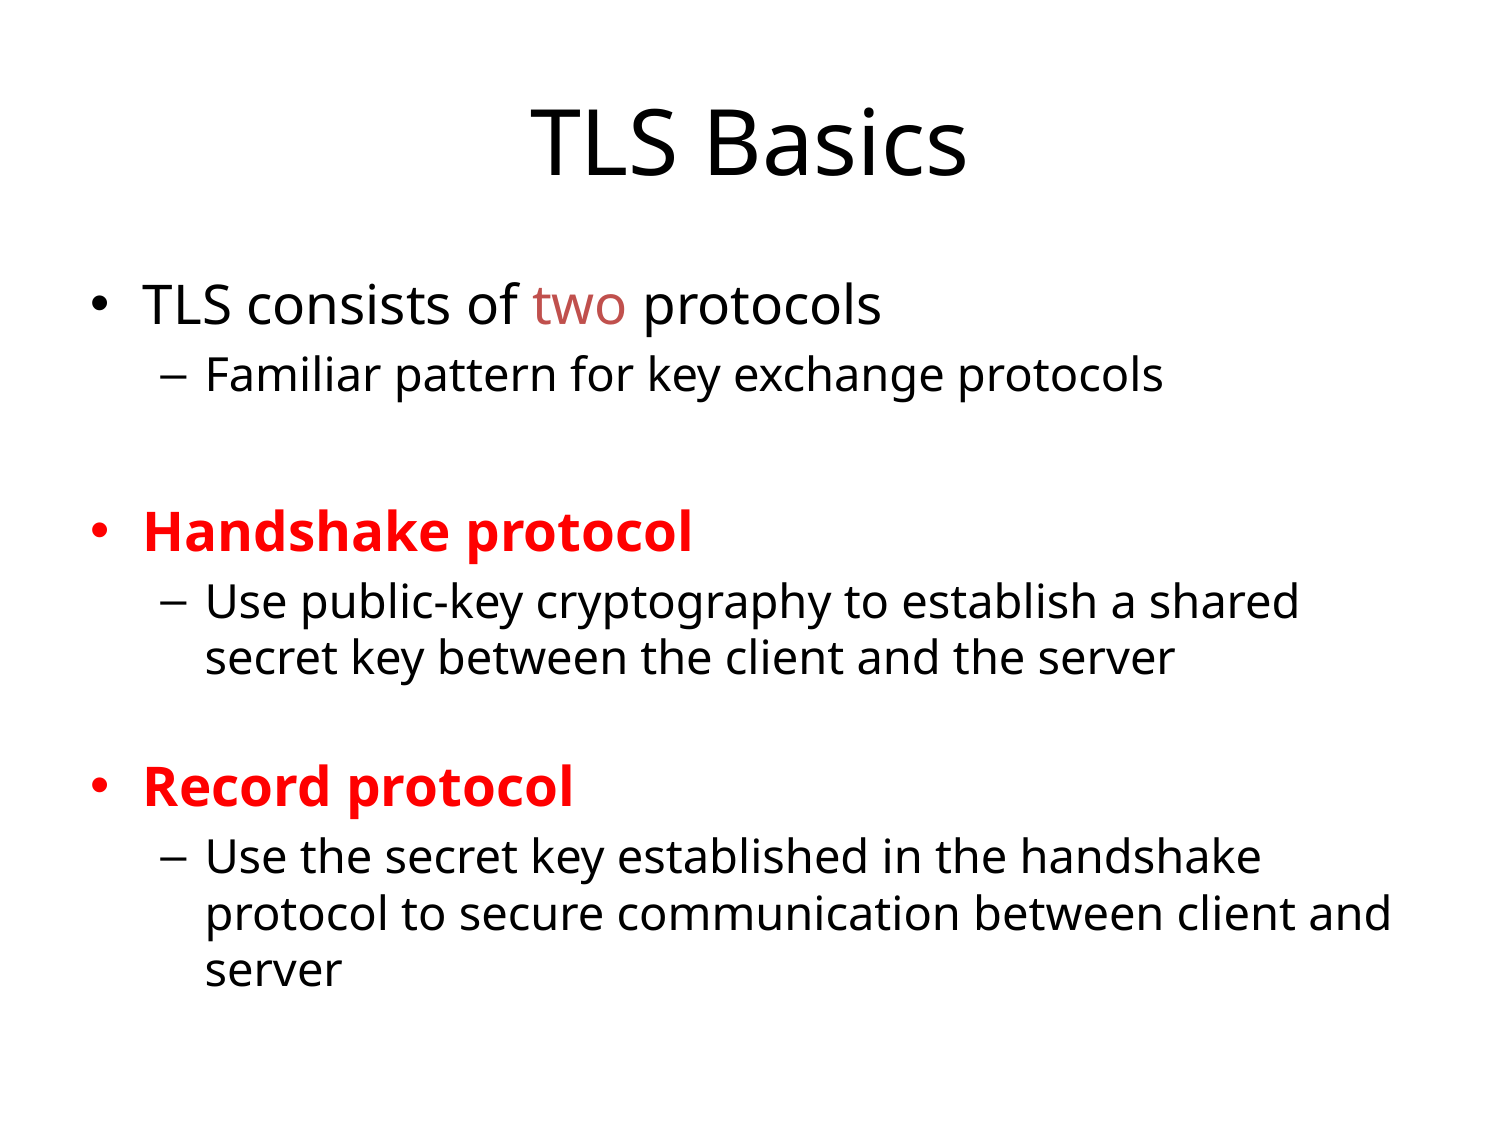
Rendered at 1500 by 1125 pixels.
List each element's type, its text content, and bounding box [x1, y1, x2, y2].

title TLS Basics [75, 45, 1425, 233]
list TLS consists of two protocols Familiar pattern for key exchange protocols Handshake protocol Use public-key cryptography to establish a shared secret key between the client and the server Record protocol Use the secret key established in the handshake protocol to secure communication between client and server [75, 262, 1425, 1005]
